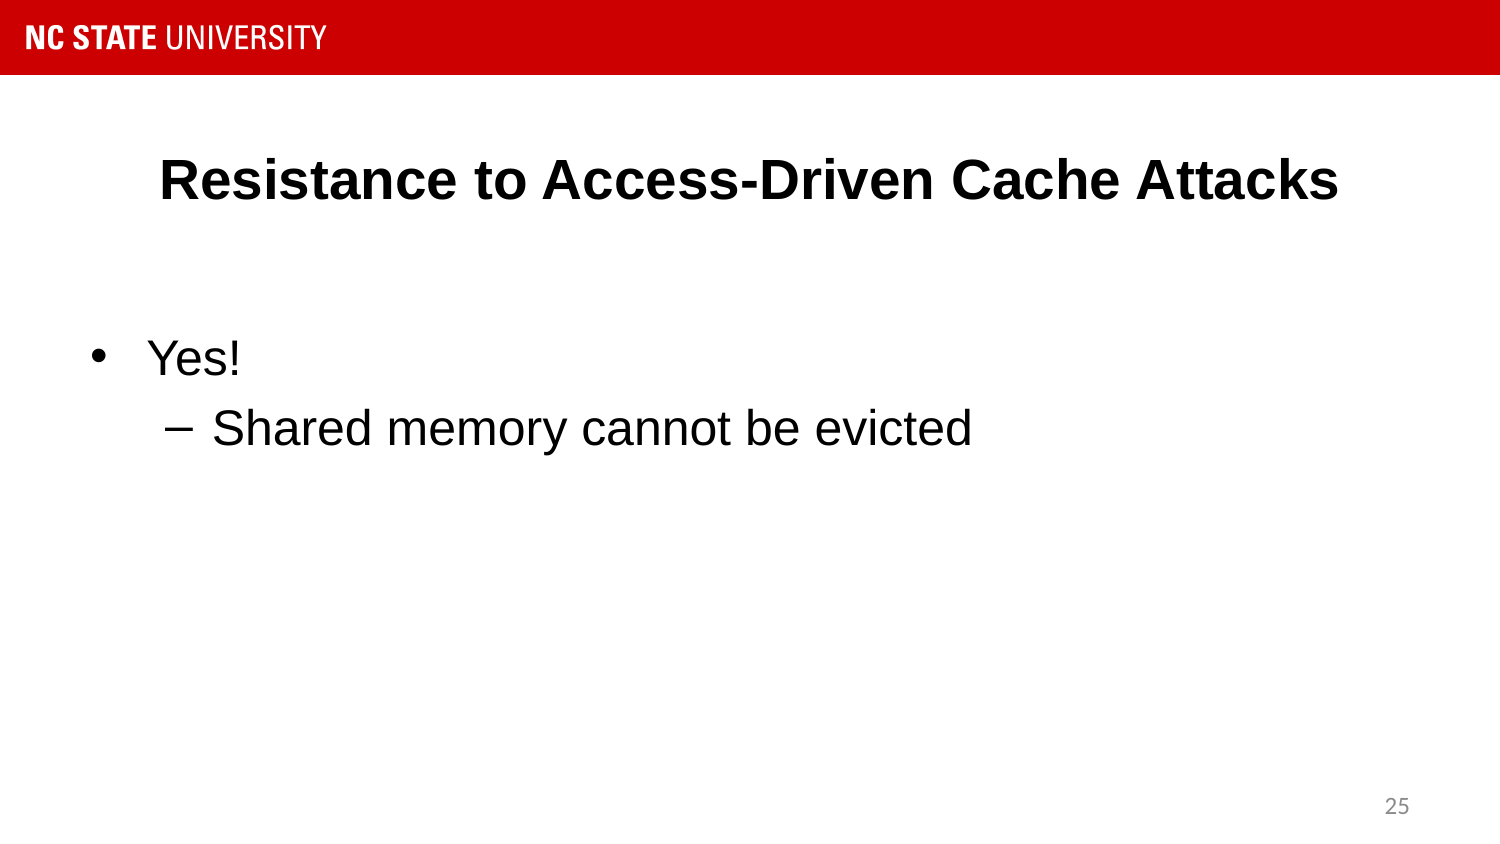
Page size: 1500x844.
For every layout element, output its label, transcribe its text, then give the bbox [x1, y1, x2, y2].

list Yes! Shared memory cannot be evicted [75, 318, 1425, 754]
slide_number 25 [1074, 782, 1425, 827]
title Resistance to Access-Driven Cache Attacks [75, 110, 1425, 243]
picture [0, 0, 1500, 75]
